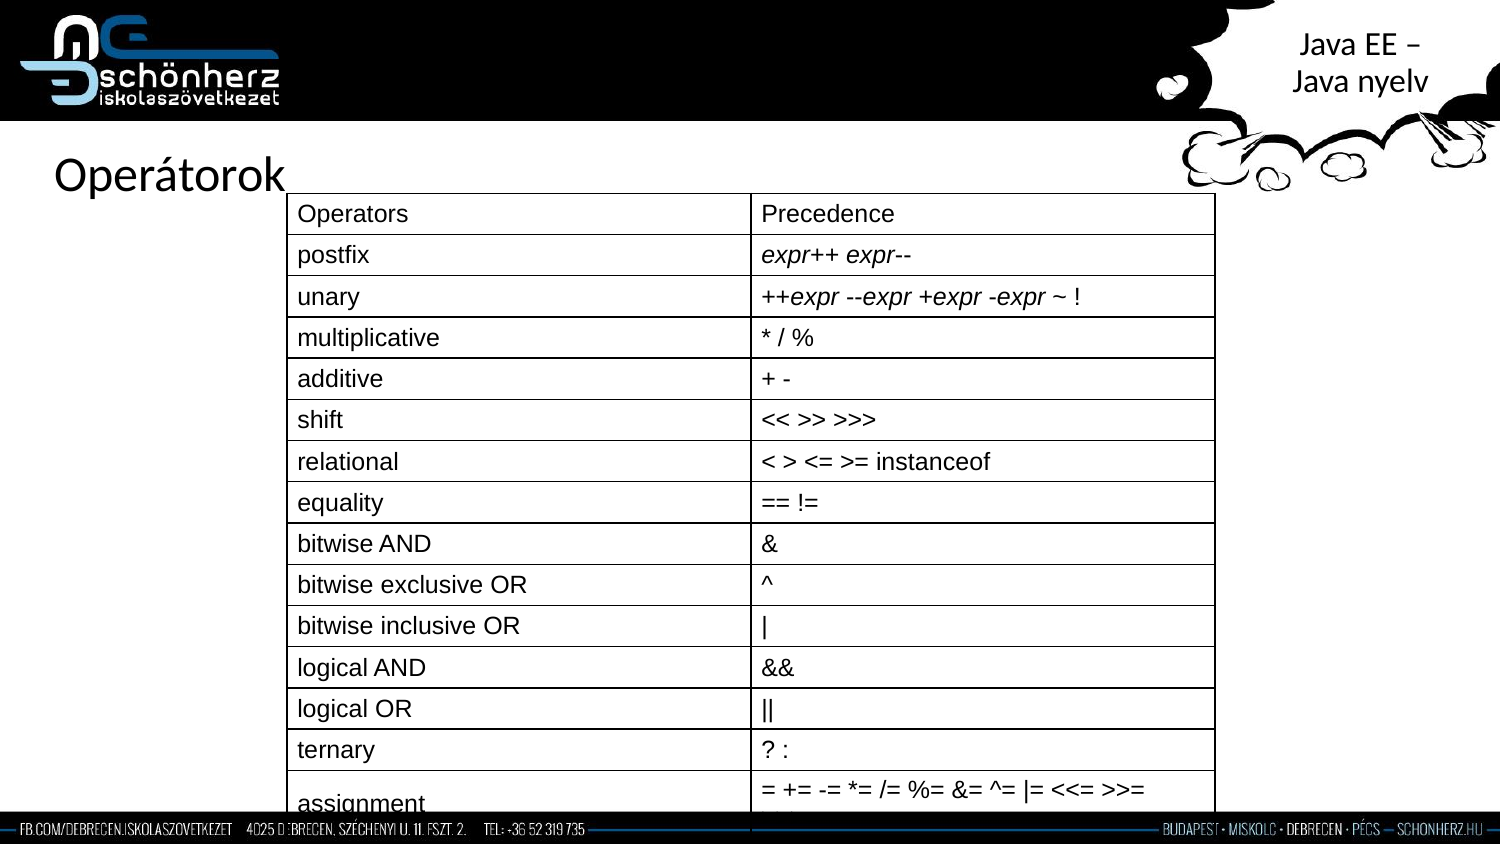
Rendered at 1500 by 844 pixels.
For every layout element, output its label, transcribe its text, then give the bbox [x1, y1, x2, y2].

table_cell & [752, 524, 1214, 564]
title Java EE – Java nyelv [1233, 11, 1488, 107]
table_cell bitwise inclusive OR [288, 606, 750, 646]
table_cell logical AND [288, 647, 750, 687]
table_cell = += -= *= /= %= &= ^= |= <<= >>= >>>= [752, 771, 1214, 836]
picture [0, 0, 1500, 844]
table_cell ++expr --expr +expr -expr ~ ! [752, 276, 1214, 316]
table_cell assignment [288, 771, 750, 836]
subtitle Operátorok [39, 140, 1455, 213]
table_cell ternary [288, 730, 750, 770]
table_cell ^ [752, 565, 1214, 605]
table_cell * / % [752, 318, 1214, 357]
table_cell < > <= >= instanceof [752, 441, 1214, 481]
table_cell additive [288, 359, 750, 399]
table_cell || [752, 689, 1214, 728]
table_cell logical OR [288, 689, 750, 728]
table_header Precedence [752, 194, 1214, 234]
table_cell shift [288, 400, 750, 440]
table_header Operators [288, 194, 750, 234]
table_cell unary [288, 276, 750, 316]
table_cell << >> >>> [752, 400, 1214, 440]
table_cell multiplicative [288, 318, 750, 357]
table_cell postfix [288, 235, 750, 275]
table_cell && [752, 647, 1214, 687]
table_cell equality [288, 482, 750, 522]
table_cell expr++ expr-- [752, 235, 1214, 275]
table_cell ? : [752, 730, 1214, 770]
table_cell bitwise AND [288, 524, 750, 564]
table_cell relational [288, 441, 750, 481]
table_cell | [752, 606, 1214, 646]
table_cell + - [752, 359, 1214, 399]
table_cell == != [752, 482, 1214, 522]
table_cell bitwise exclusive OR [288, 565, 750, 605]
